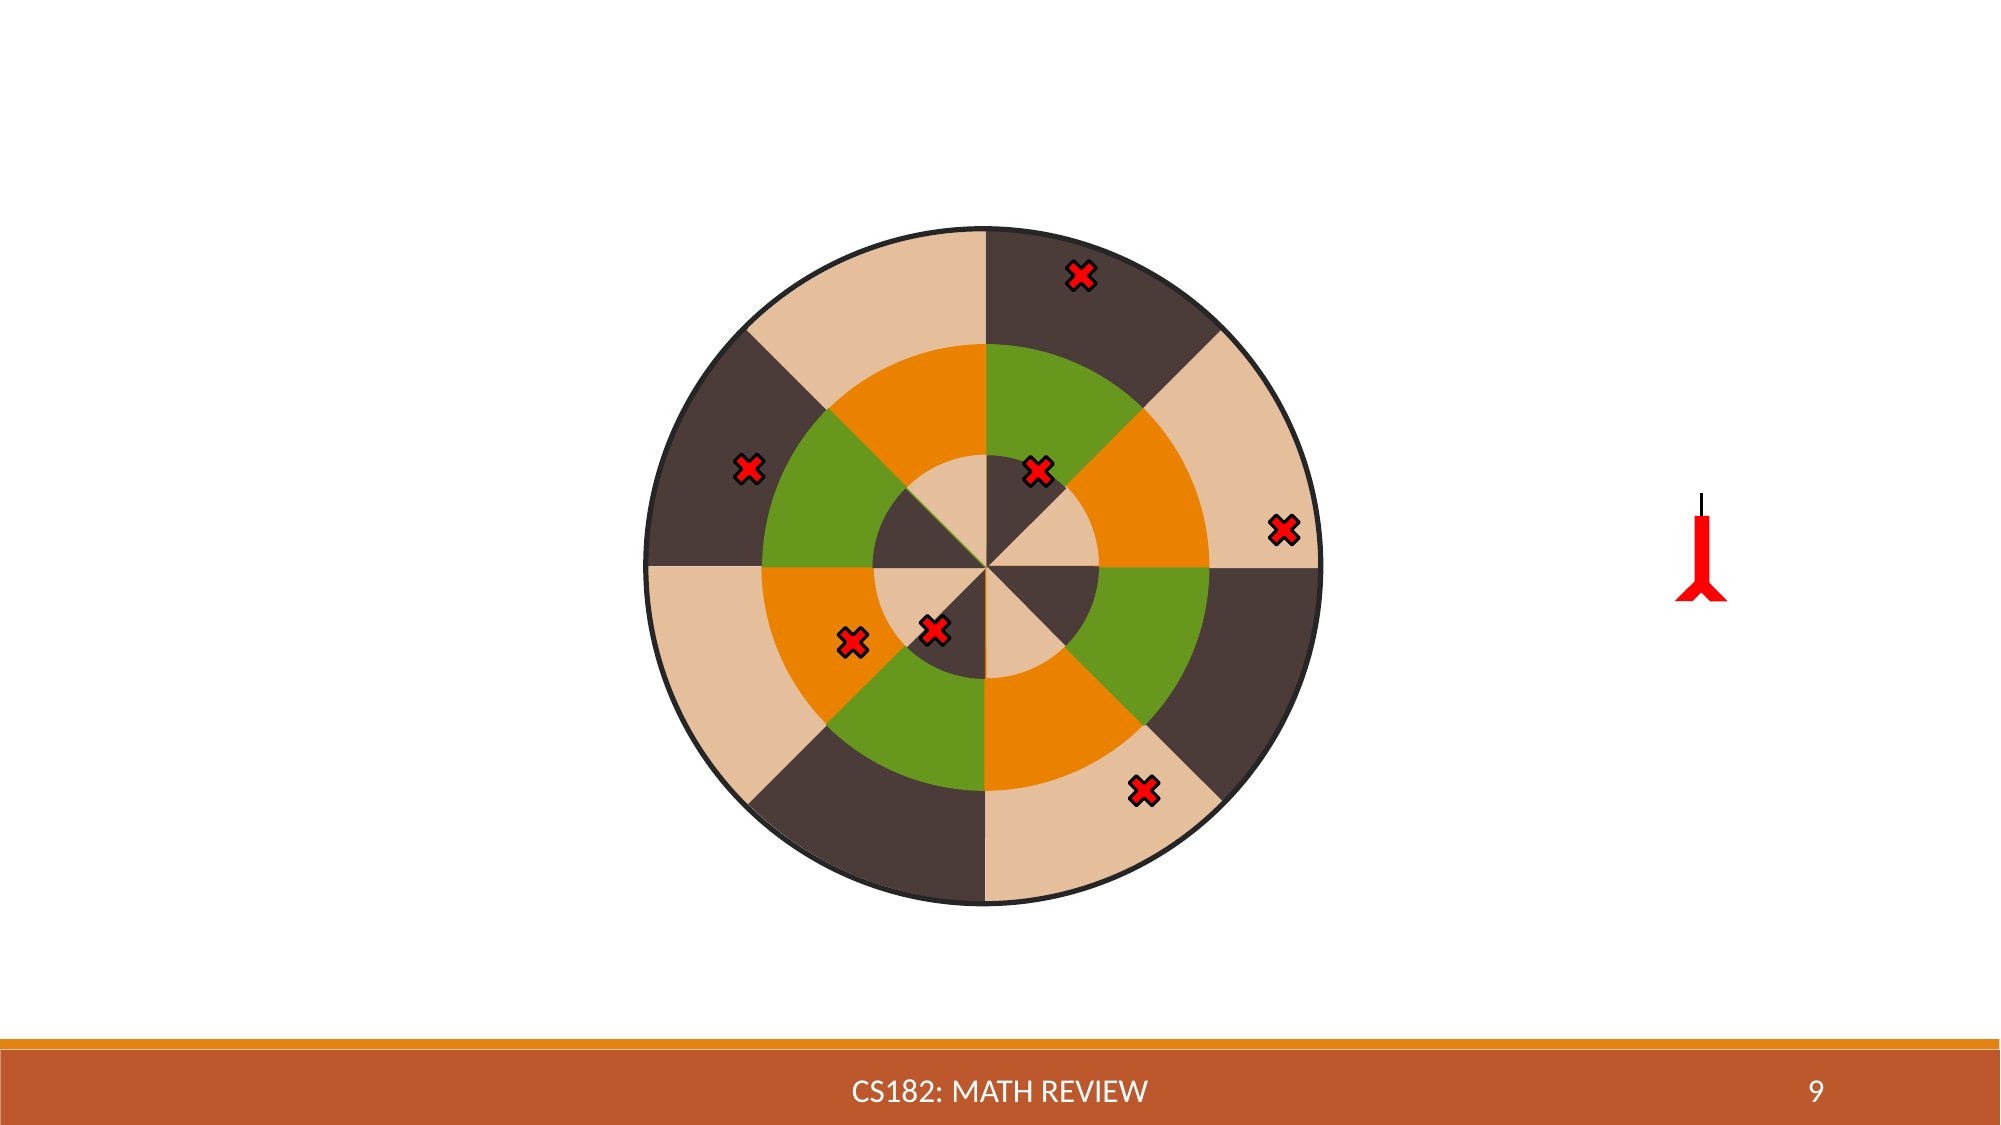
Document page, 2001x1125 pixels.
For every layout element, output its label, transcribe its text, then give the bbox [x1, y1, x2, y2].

slide_number 9 [1624, 1059, 1840, 1120]
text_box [645, 226, 1324, 907]
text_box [1681, 492, 1721, 621]
footer CS182: Math Review [604, 1059, 1396, 1120]
